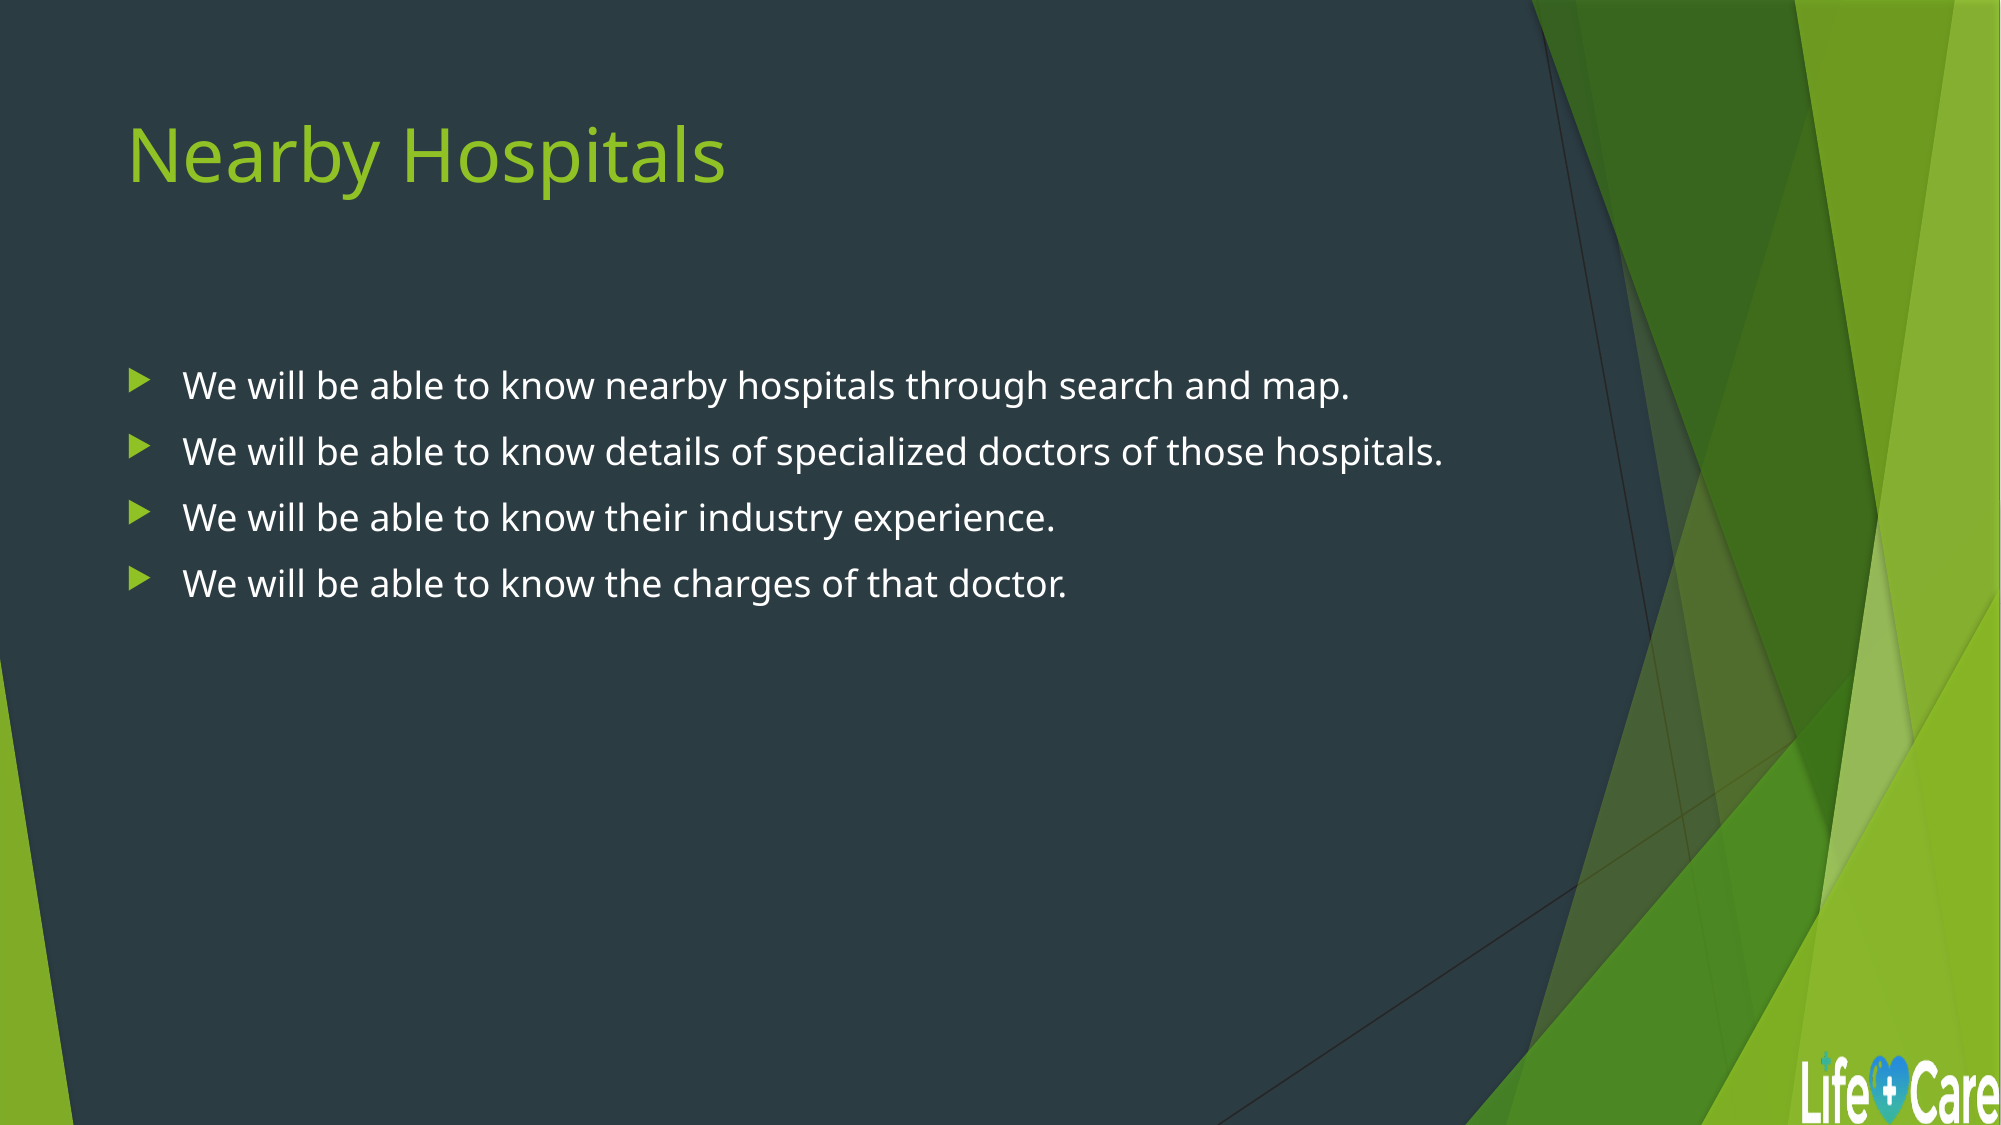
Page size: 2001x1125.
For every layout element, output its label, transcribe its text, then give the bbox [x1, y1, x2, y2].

picture [1800, 1050, 2000, 1125]
list We will be able to know nearby hospitals through search and map. We will be able to know details of specialized doctors of those hospitals. We will be able to know their industry experience. We will be able to know the charges of that doctor. [111, 354, 1522, 992]
title Nearby Hospitals [111, 99, 1522, 317]
